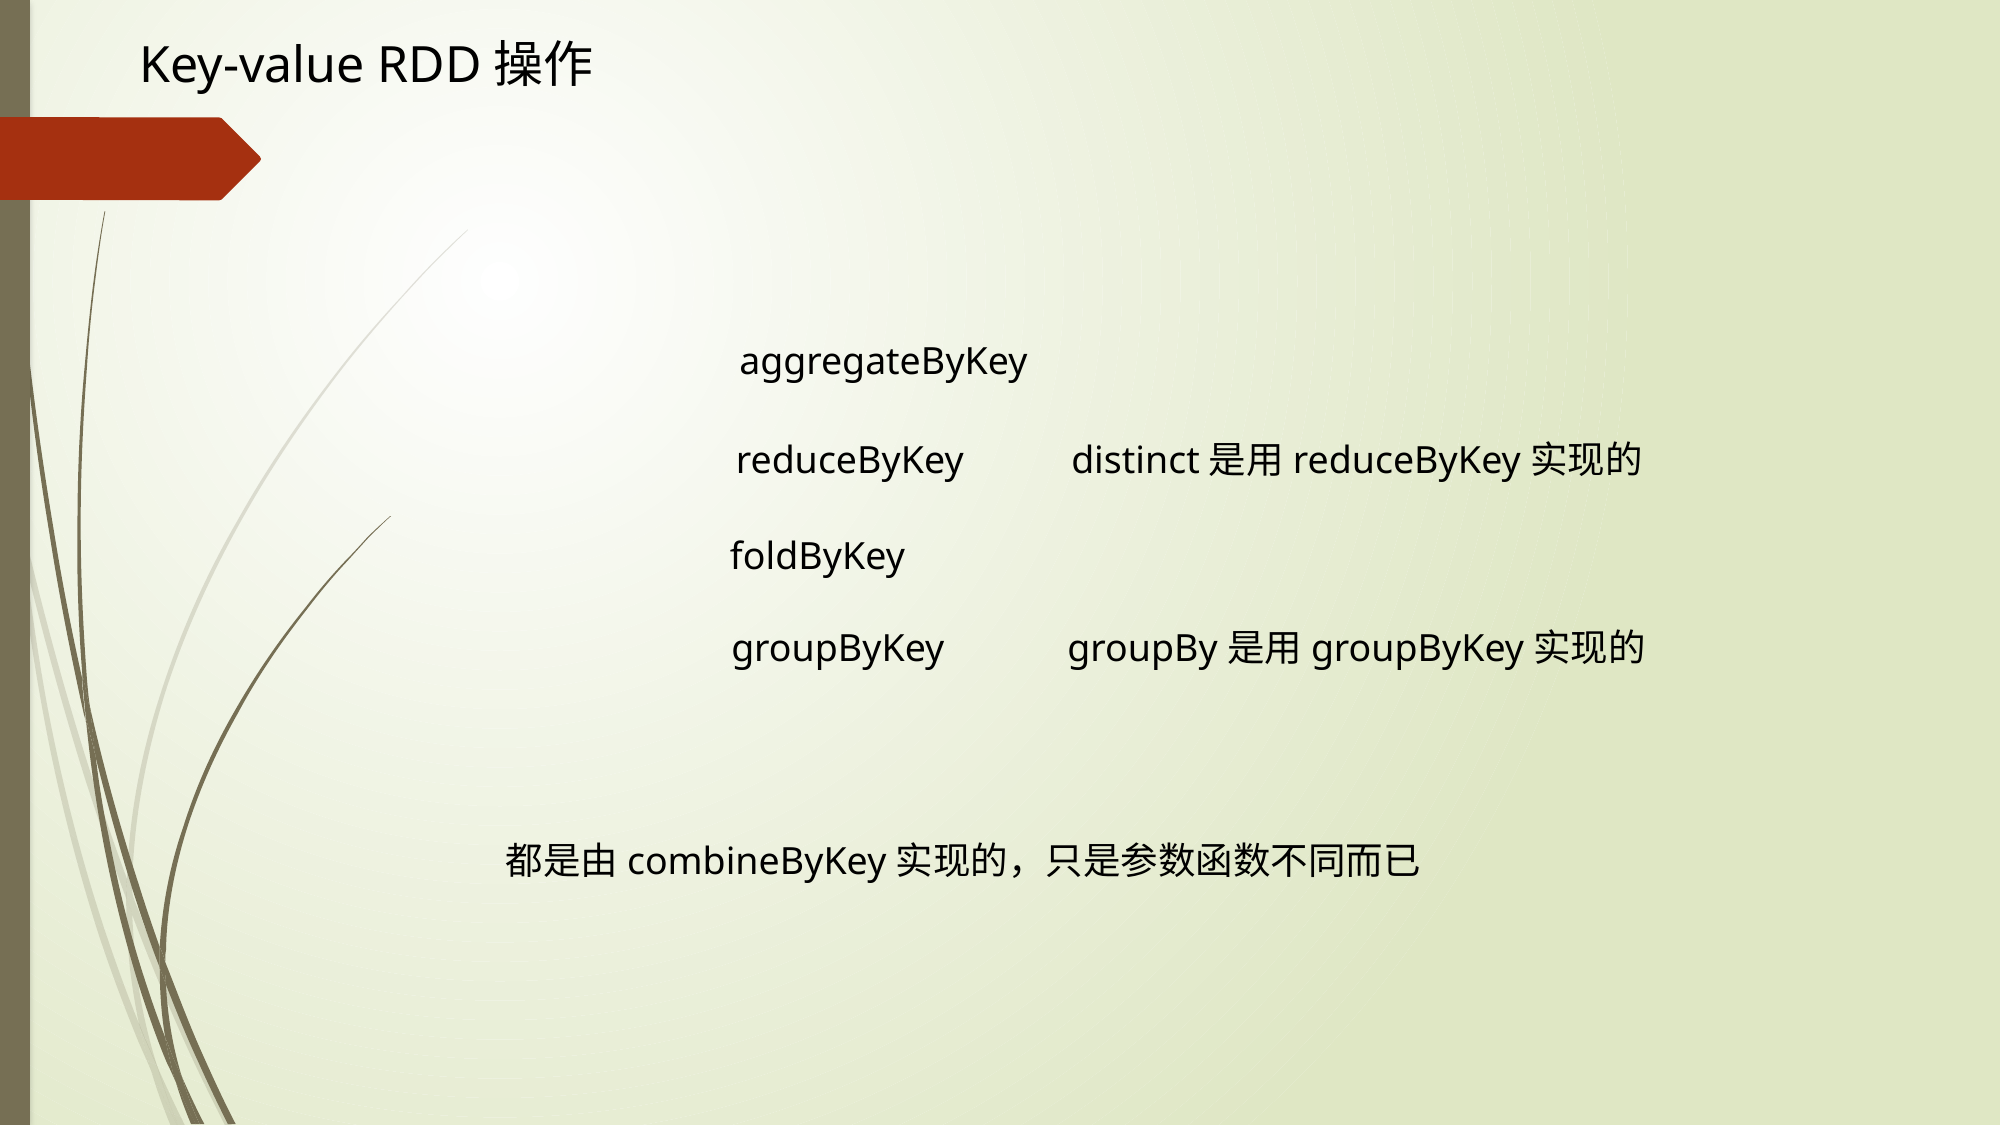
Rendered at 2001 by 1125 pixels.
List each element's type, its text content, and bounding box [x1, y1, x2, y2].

text_box foldByKey [715, 524, 921, 585]
text_box 都是由combineByKey实现的，只是参数函数不同而已 [490, 829, 1436, 890]
text_box groupByKey [716, 617, 960, 677]
text_box reduceByKey [721, 428, 979, 489]
text_box groupBy是用groupByKey实现的 [1052, 617, 1661, 677]
text_box Key-value RDD操作 [124, 25, 609, 100]
text_box aggregateByKey [724, 329, 1043, 390]
text_box distinct是用reduceByKey实现的 [1056, 428, 1658, 489]
